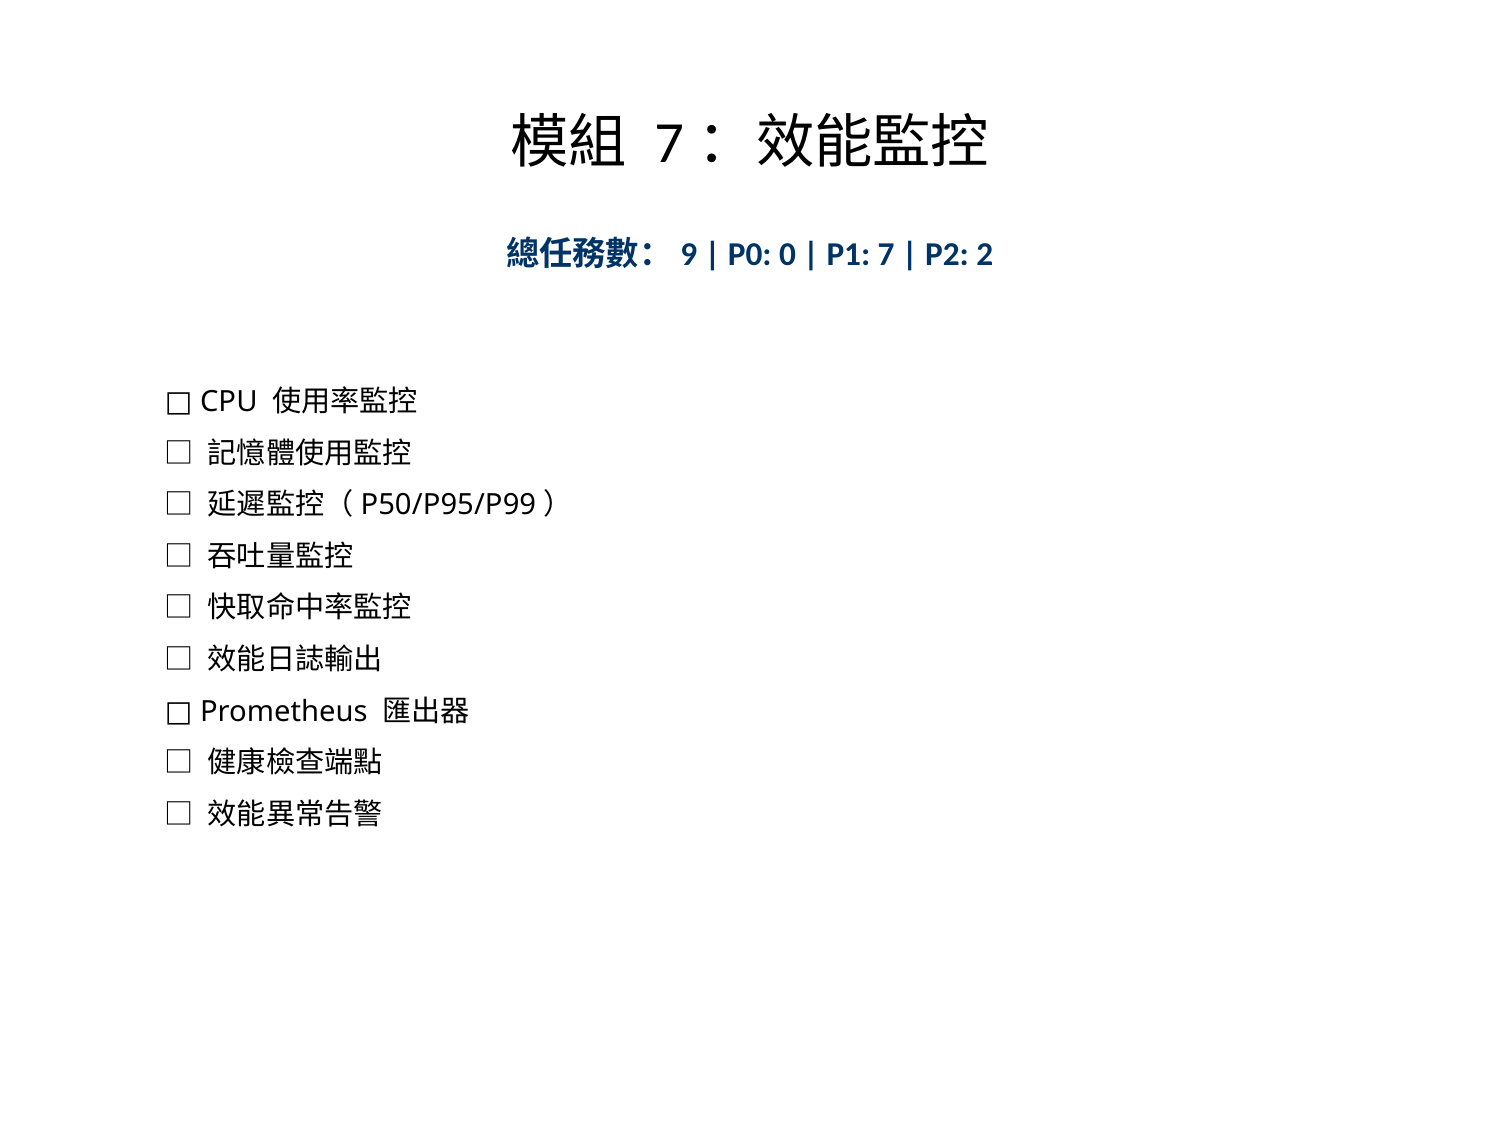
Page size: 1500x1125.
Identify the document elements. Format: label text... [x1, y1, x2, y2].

text_box 總任務數：9 | P0: 0 | P1: 7 | P2: 2 [491, 224, 1009, 280]
title 模組 7：效能監控 [75, 45, 1425, 233]
text_box □ CPU 使用率監控 □ 記憶體使用監控 □ 延遲監控（P50/P95/P99） □ 吞吐量監控 □ 快取命中率監控 □ 效能日誌輸出 □ Prometheus 匯出器 □ 健康檢查端點 □ 效能異常告警 [149, 374, 1350, 838]
